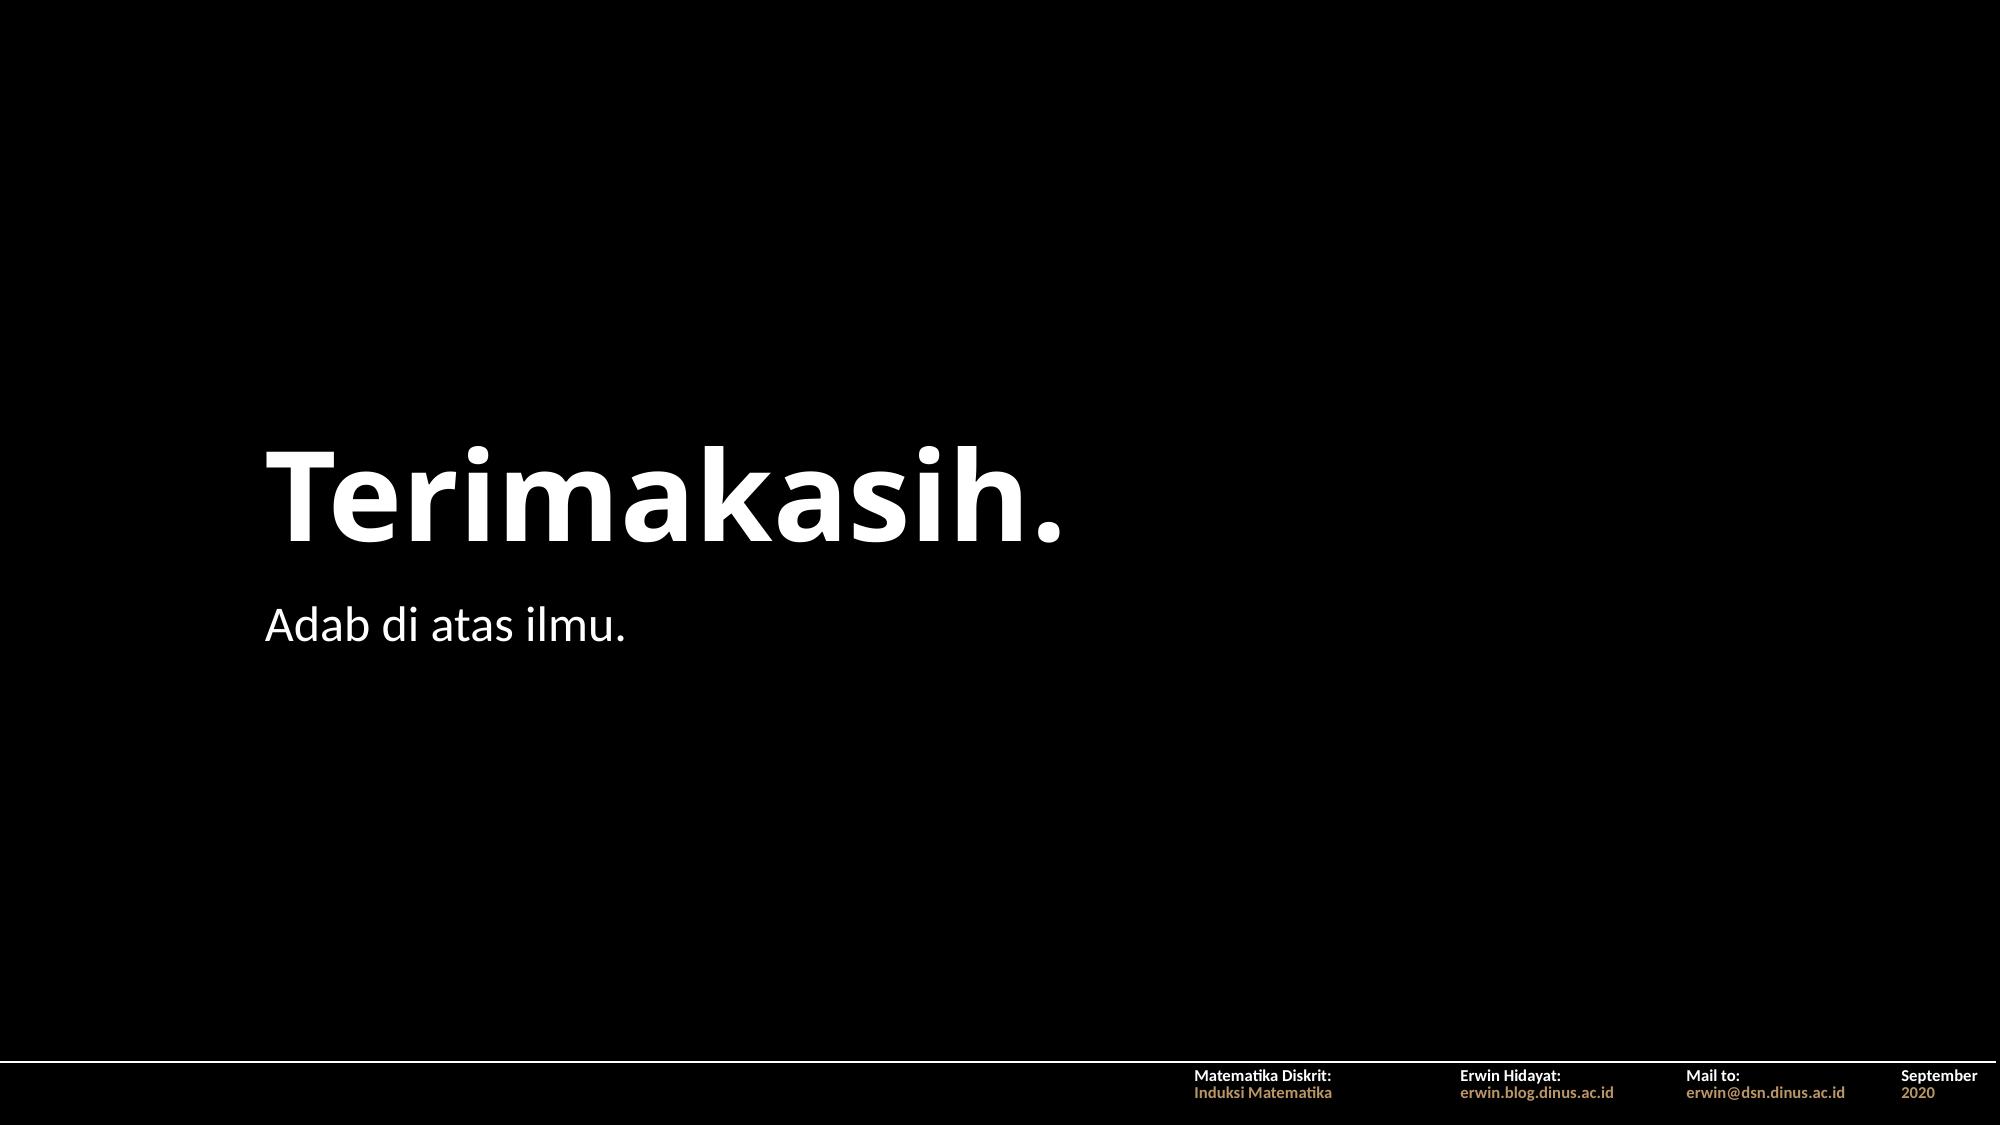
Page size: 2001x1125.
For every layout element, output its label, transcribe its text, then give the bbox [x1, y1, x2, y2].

title Terimakasih. [249, 184, 1750, 576]
subtitle Adab di atas ilmu. [249, 590, 1750, 863]
